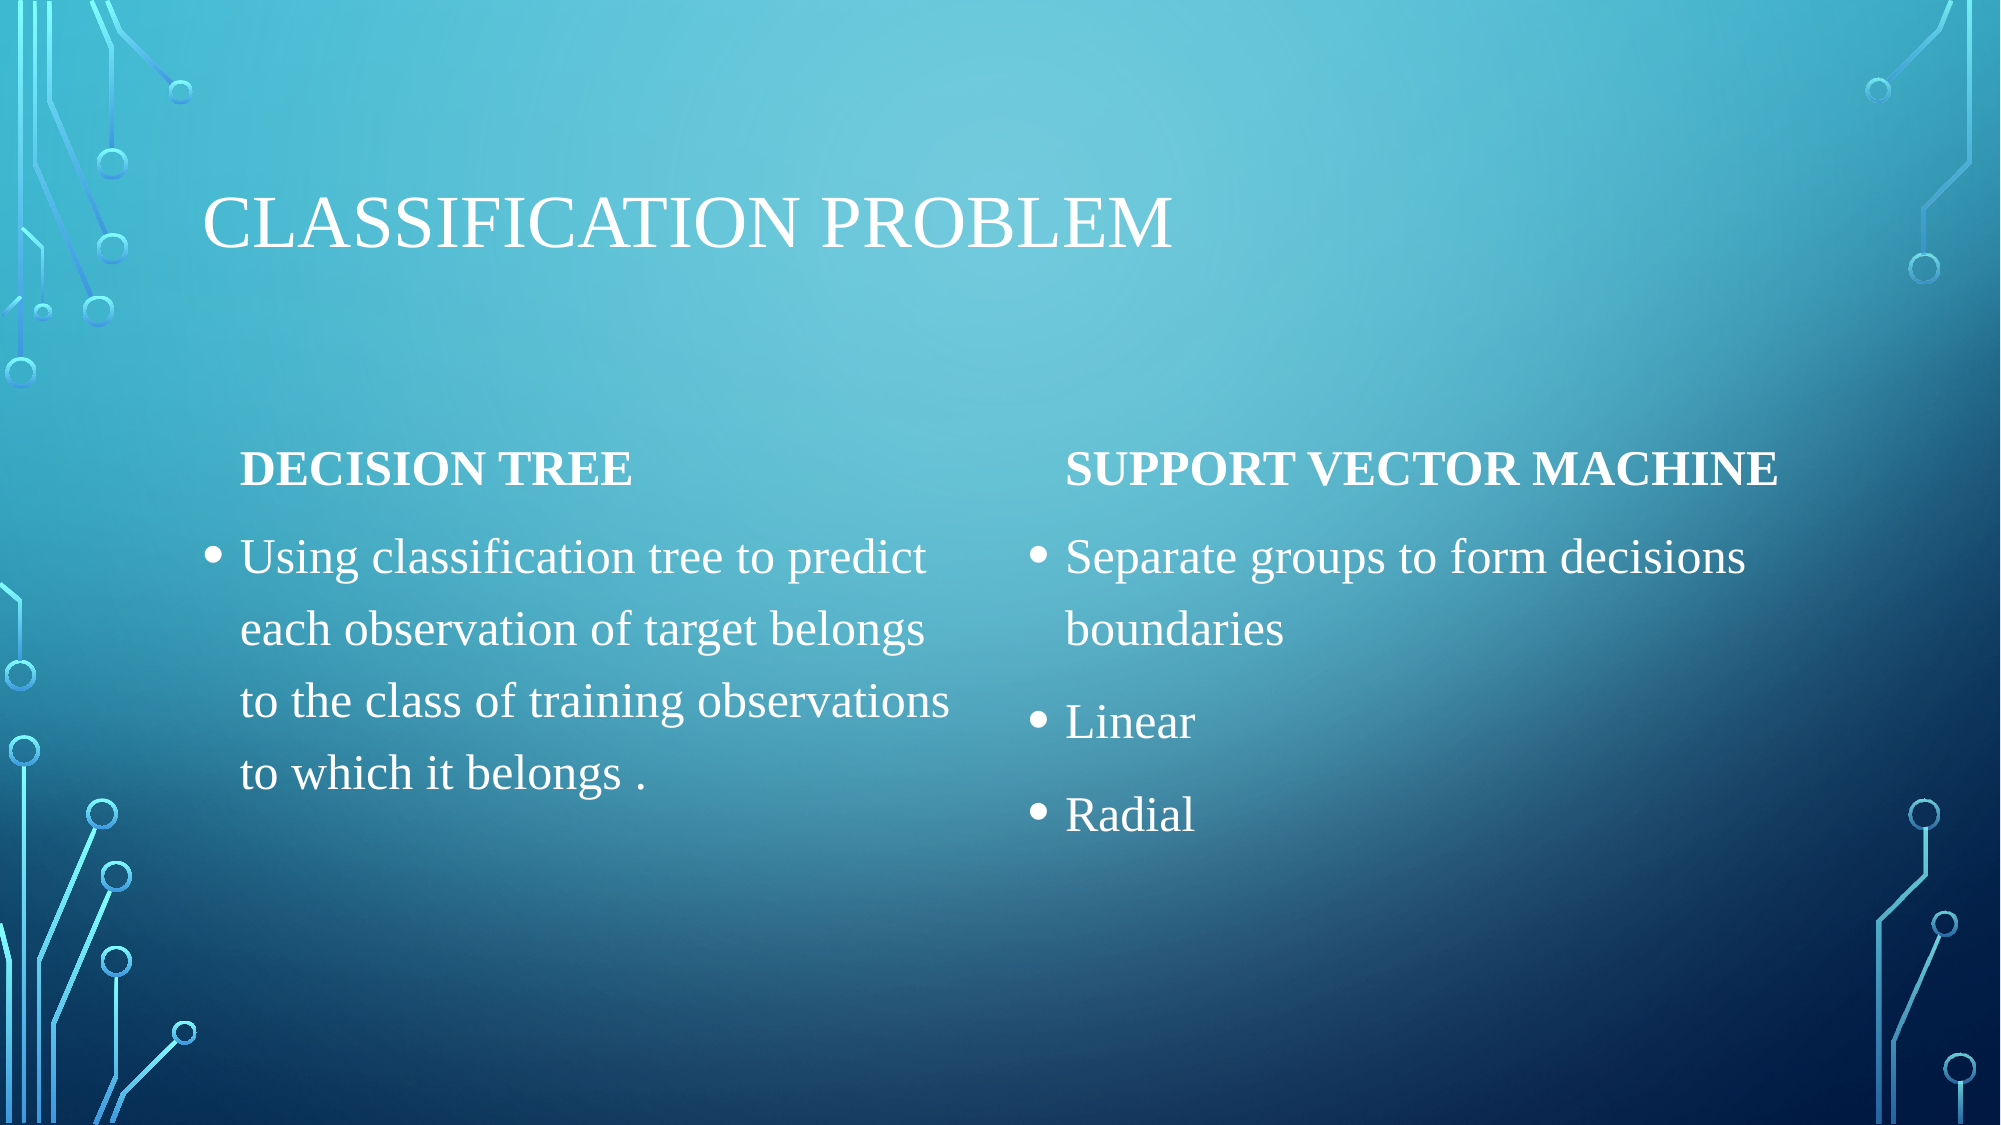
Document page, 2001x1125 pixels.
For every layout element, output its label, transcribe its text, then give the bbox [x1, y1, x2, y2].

title CLASSIFICATION PROBLEM [187, 101, 1813, 344]
list Decision tree [224, 369, 988, 504]
list Separate groups to form decisions boundaries Linear Radial [1012, 504, 1813, 950]
list Support vector machine [1050, 369, 1813, 504]
list Using classification tree to predict each observation of target belongs to the class of training observations to which it belongs . [187, 504, 988, 950]
